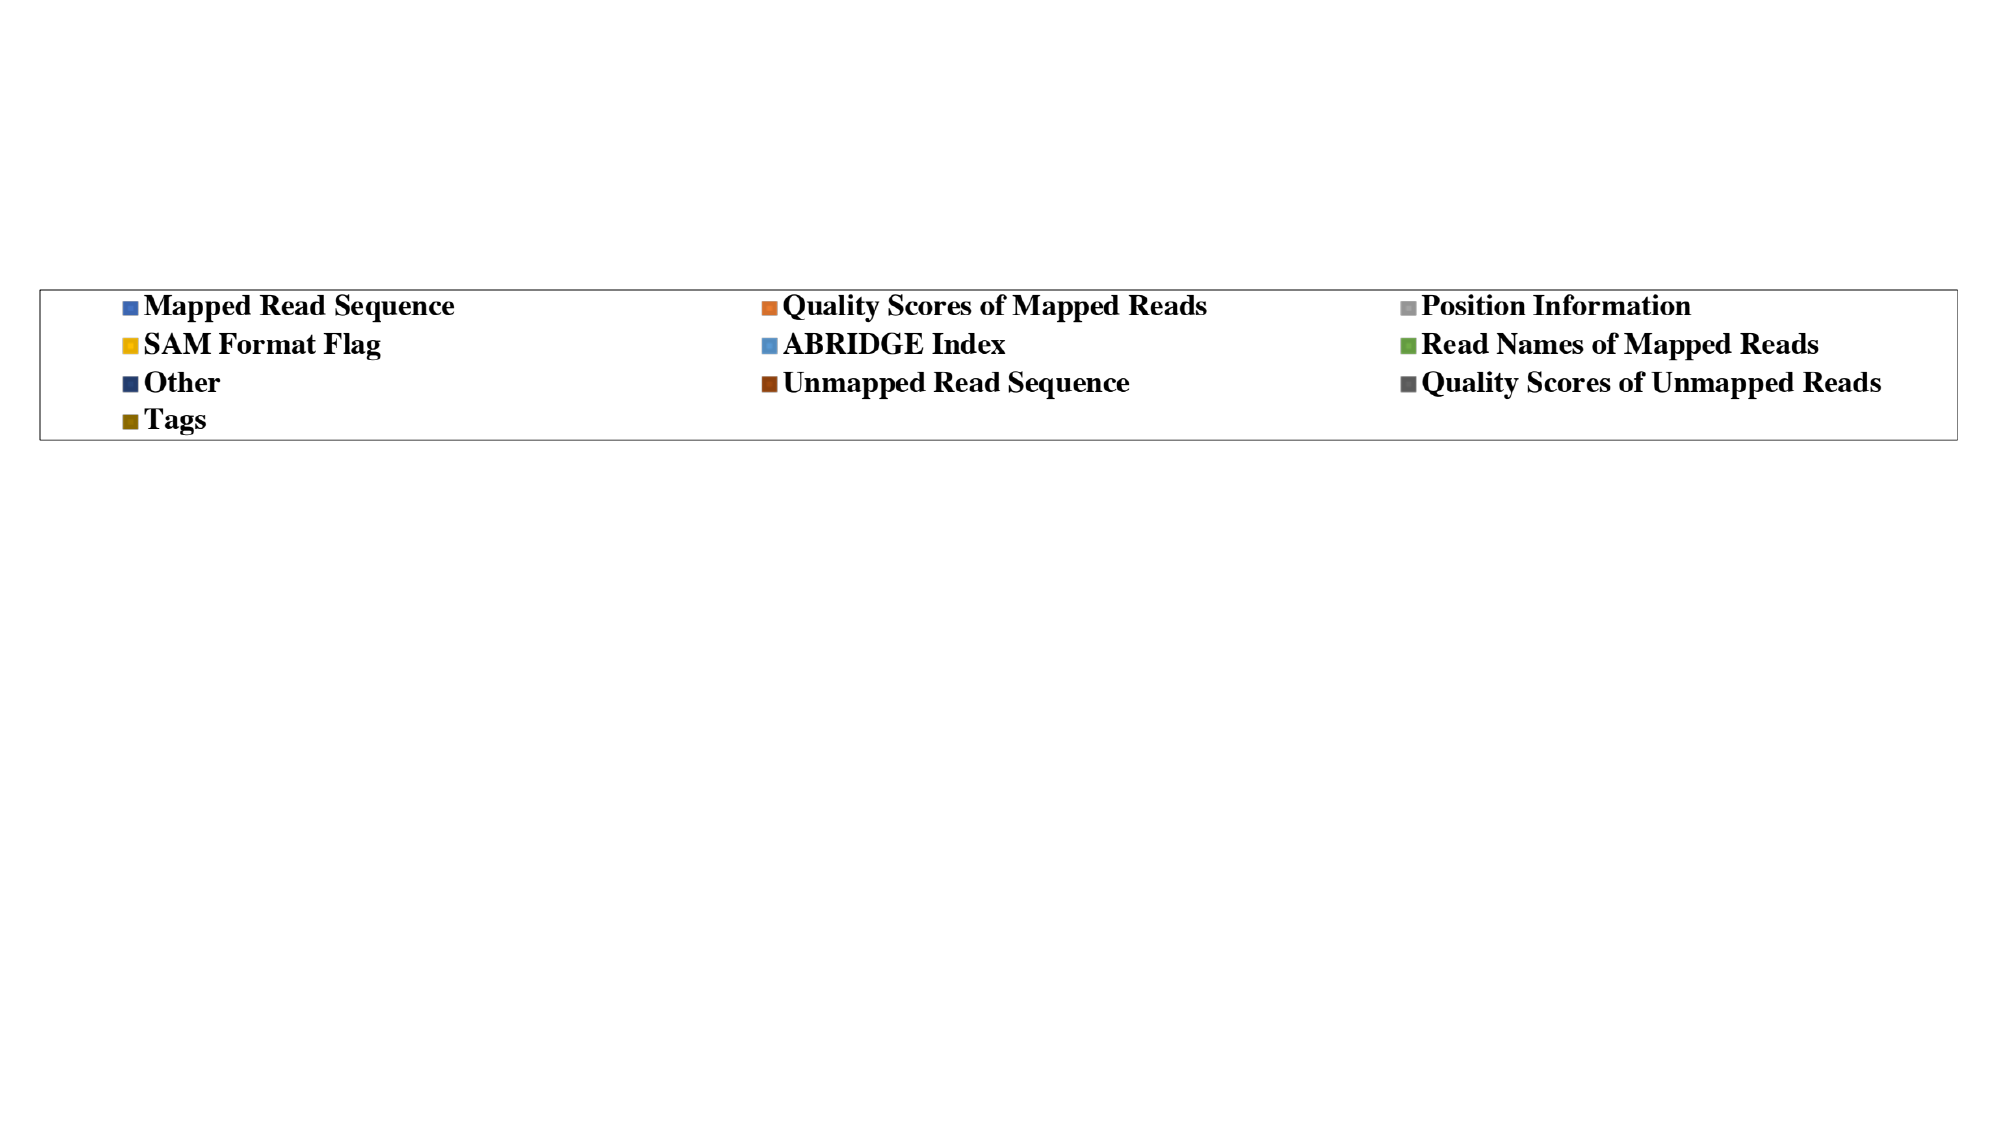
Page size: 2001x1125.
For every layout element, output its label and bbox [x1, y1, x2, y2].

picture [29, 273, 1971, 446]
